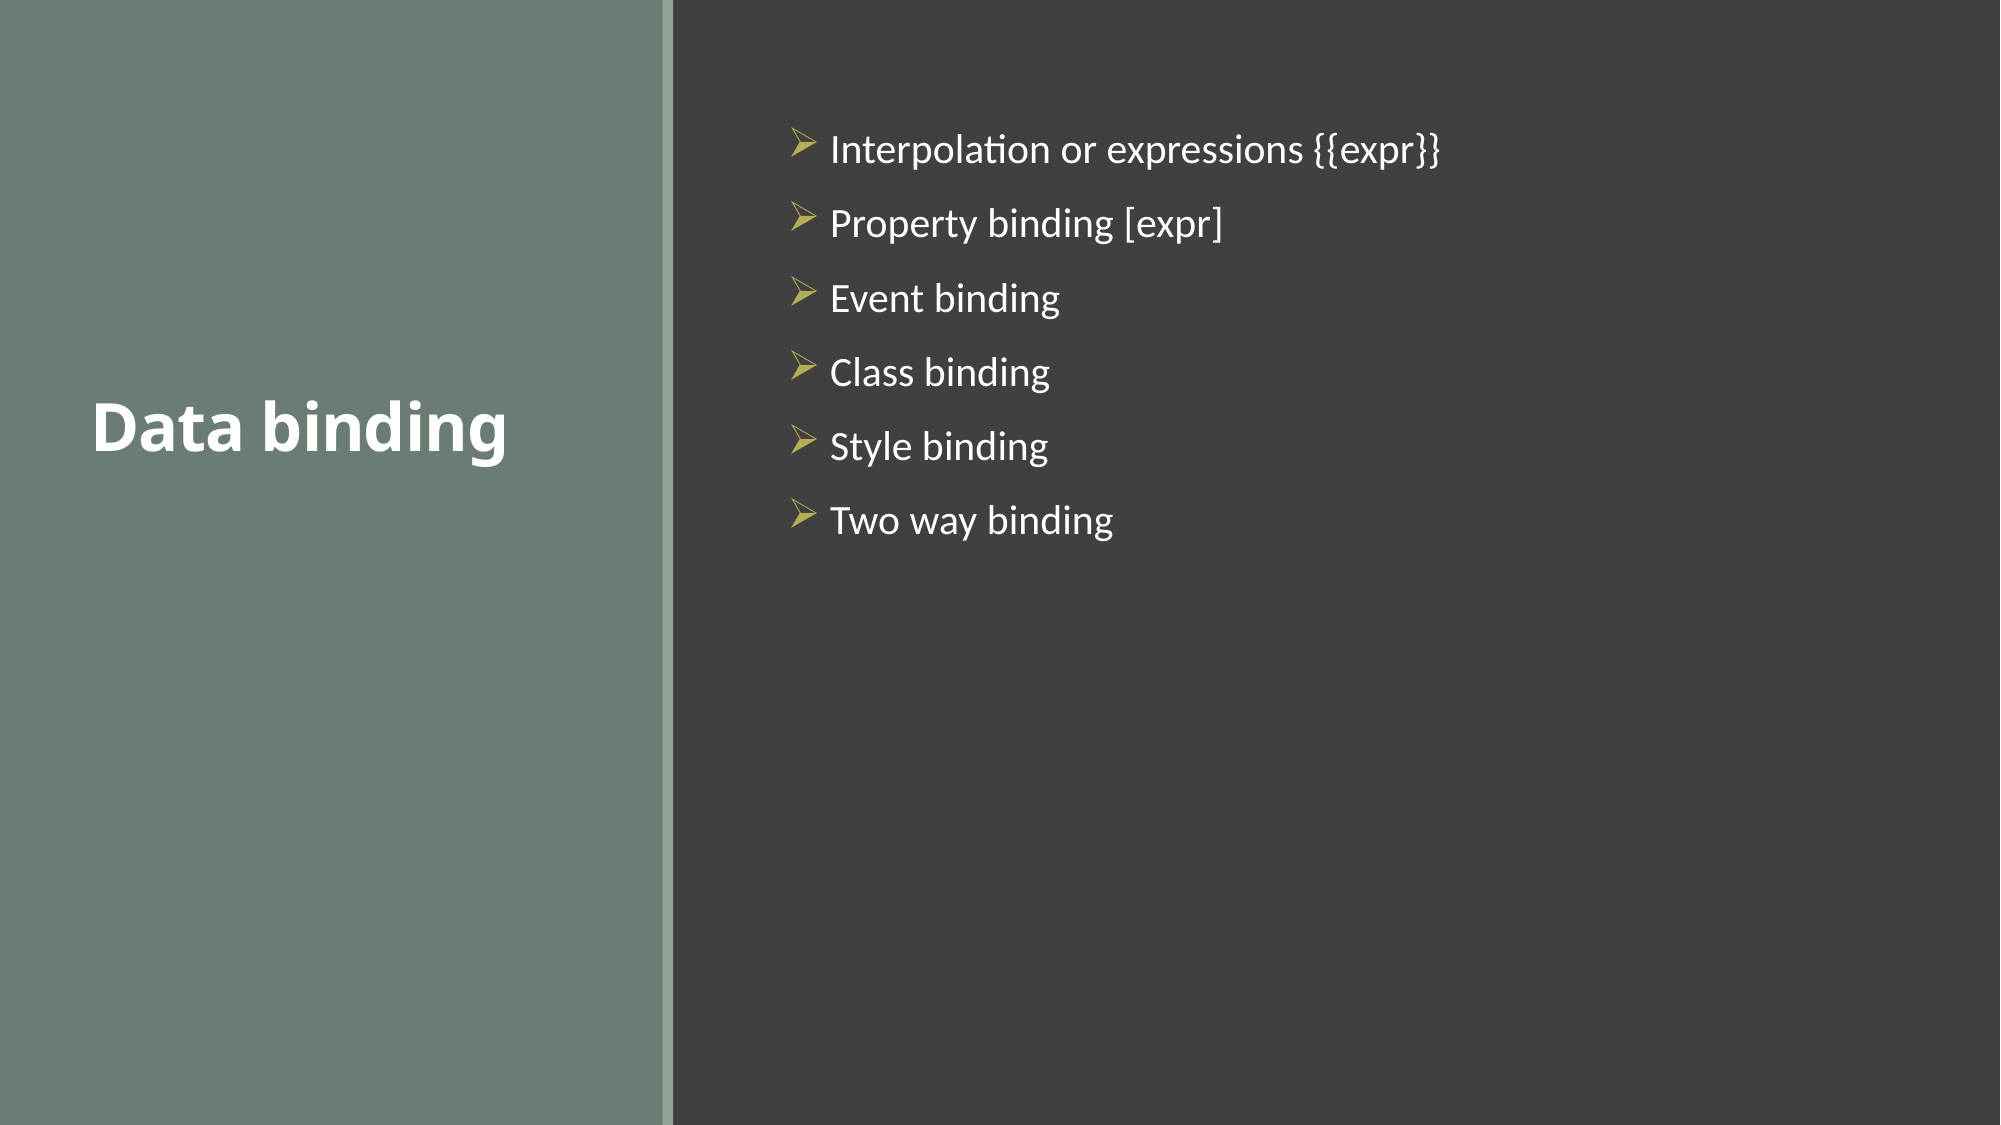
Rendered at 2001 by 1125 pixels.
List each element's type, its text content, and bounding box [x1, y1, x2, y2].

list Interpolation or expressions {{expr}} Property binding [expr] Event binding Class binding Style binding Two way binding [787, 120, 1853, 983]
title Data binding [75, 97, 600, 473]
